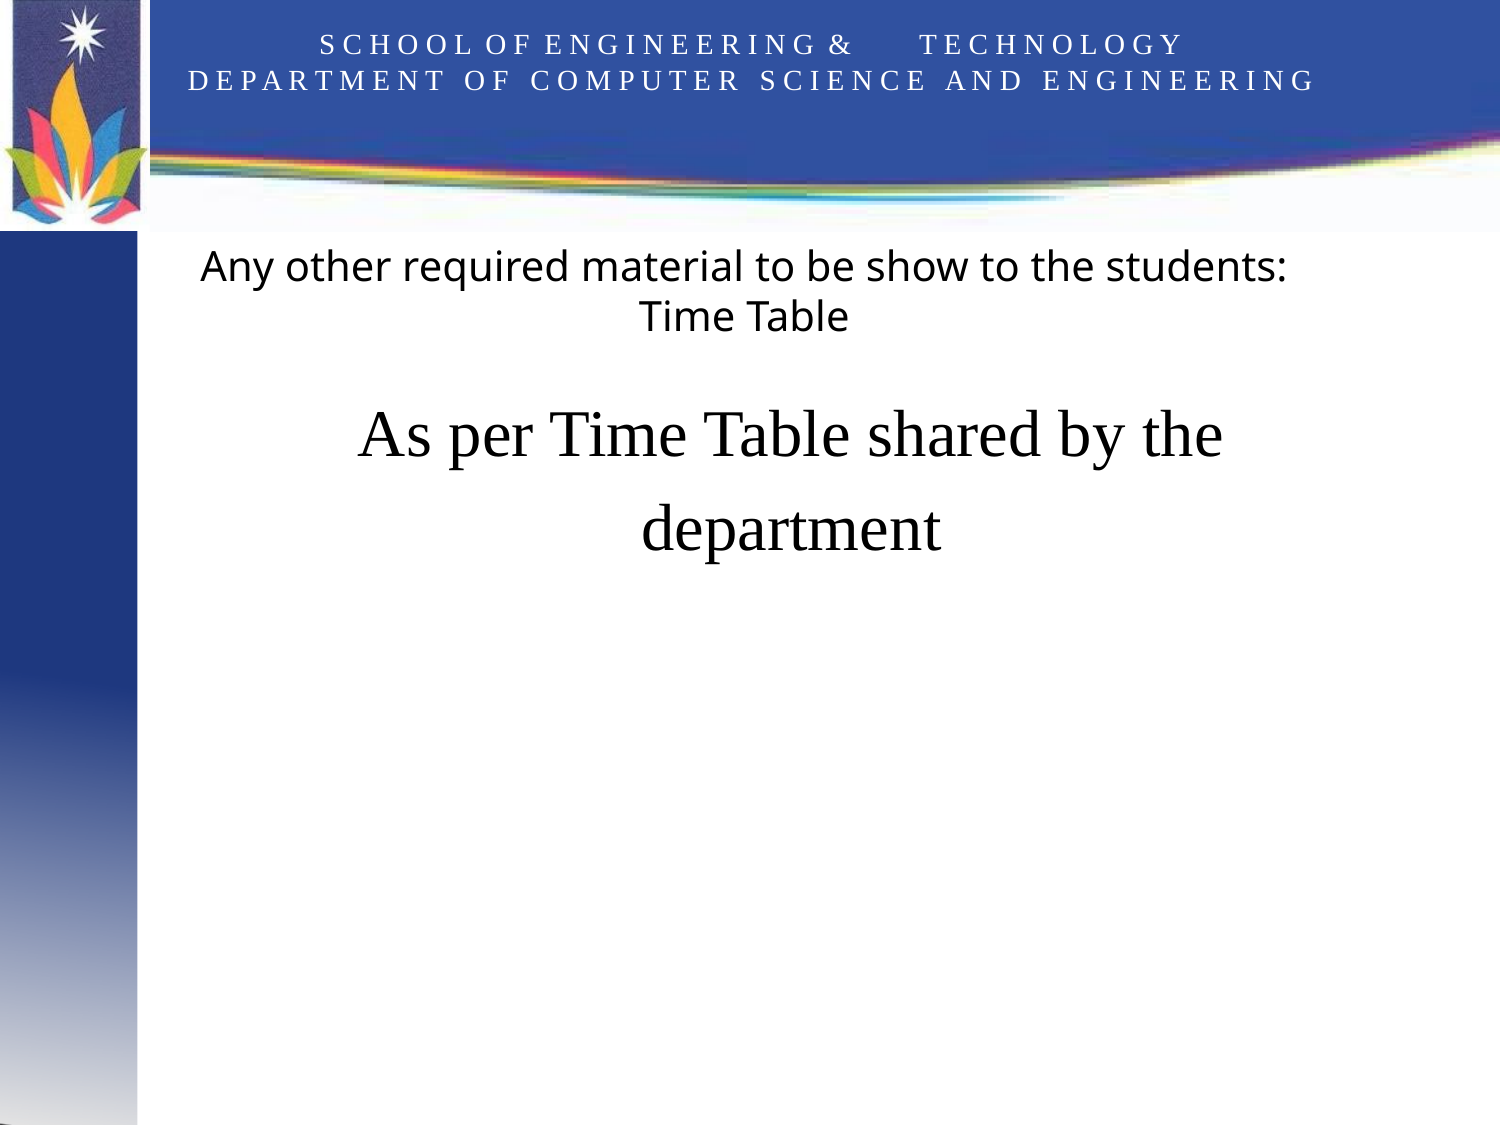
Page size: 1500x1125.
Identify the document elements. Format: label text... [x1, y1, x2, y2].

text_box As per Time Table shared by the department [162, 382, 1438, 925]
title S C H O O L O F E N G I N E E R I N G & T E C H N O L O G Y D E P A R T M E N T O F C O M P U T E R S C I E N C E A N D E N G I N E E R I N G [0, 0, 1500, 232]
text_box [0, 231, 138, 1125]
subtitle Any other required material to be show to the students: Time Table [159, 232, 1329, 1059]
